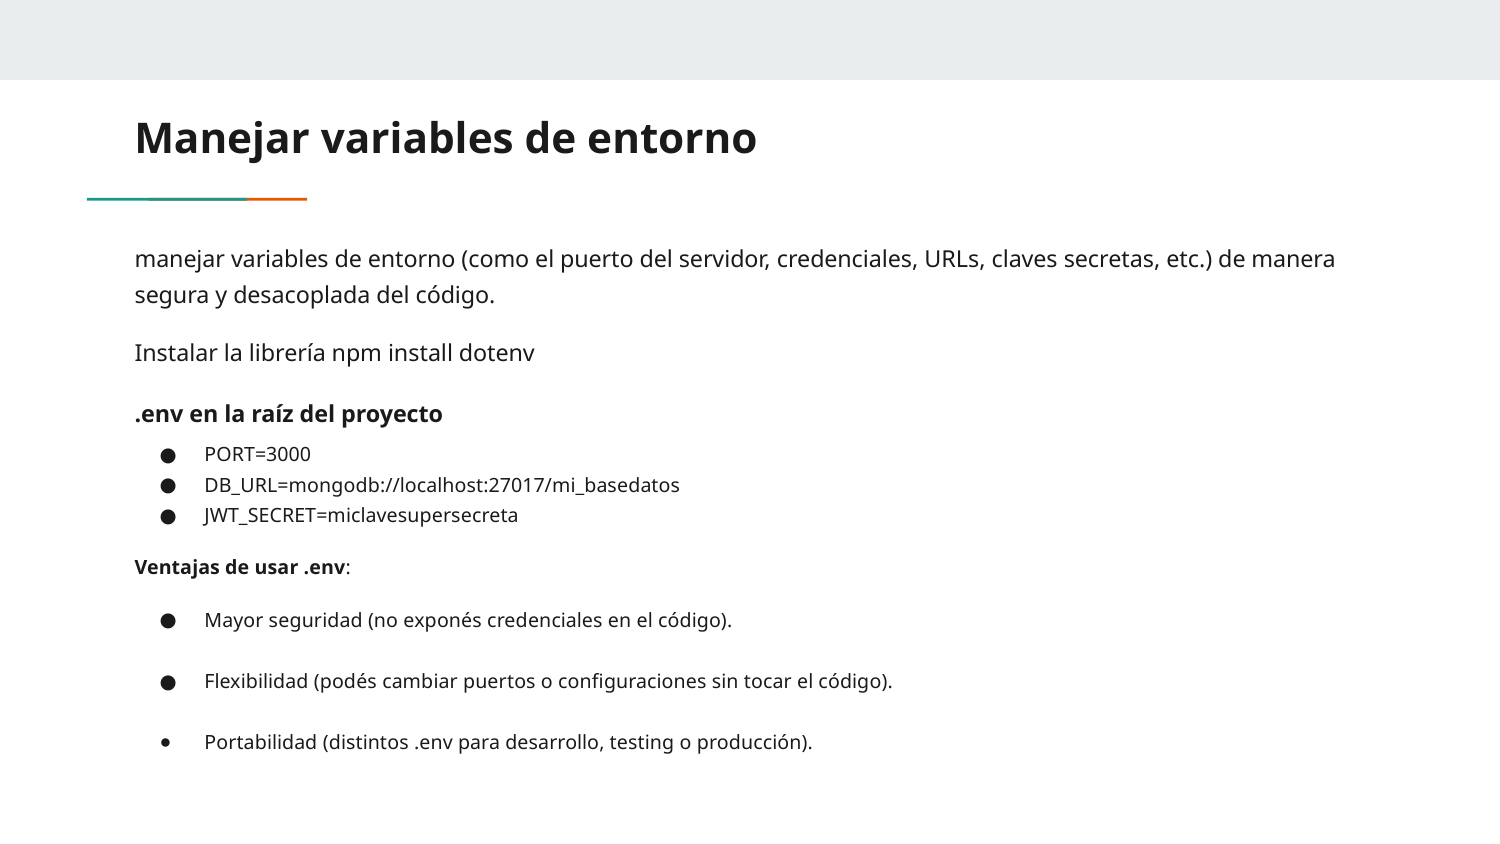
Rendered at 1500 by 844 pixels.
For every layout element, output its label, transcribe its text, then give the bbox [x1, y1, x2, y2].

list manejar variables de entorno (como el puerto del servidor, credenciales, URLs, claves secretas, etc.) de manera segura y desacoplada del código. Instalar la librería npm install dotenv .env en la raíz del proyecto PORT=3000 DB_URL=mongodb://localhost:27017/mi_basedatos JWT_SECRET=miclavesupersecreta Ventajas de usar .env: Mayor seguridad (no exponés credenciales en el código). Flexibilidad (podés cambiar puertos o configuraciones sin tocar el código). Portabilidad (distintos .env para desarrollo, testing o producción). [119, 223, 1381, 774]
title Manejar variables de entorno [119, 92, 1381, 181]
